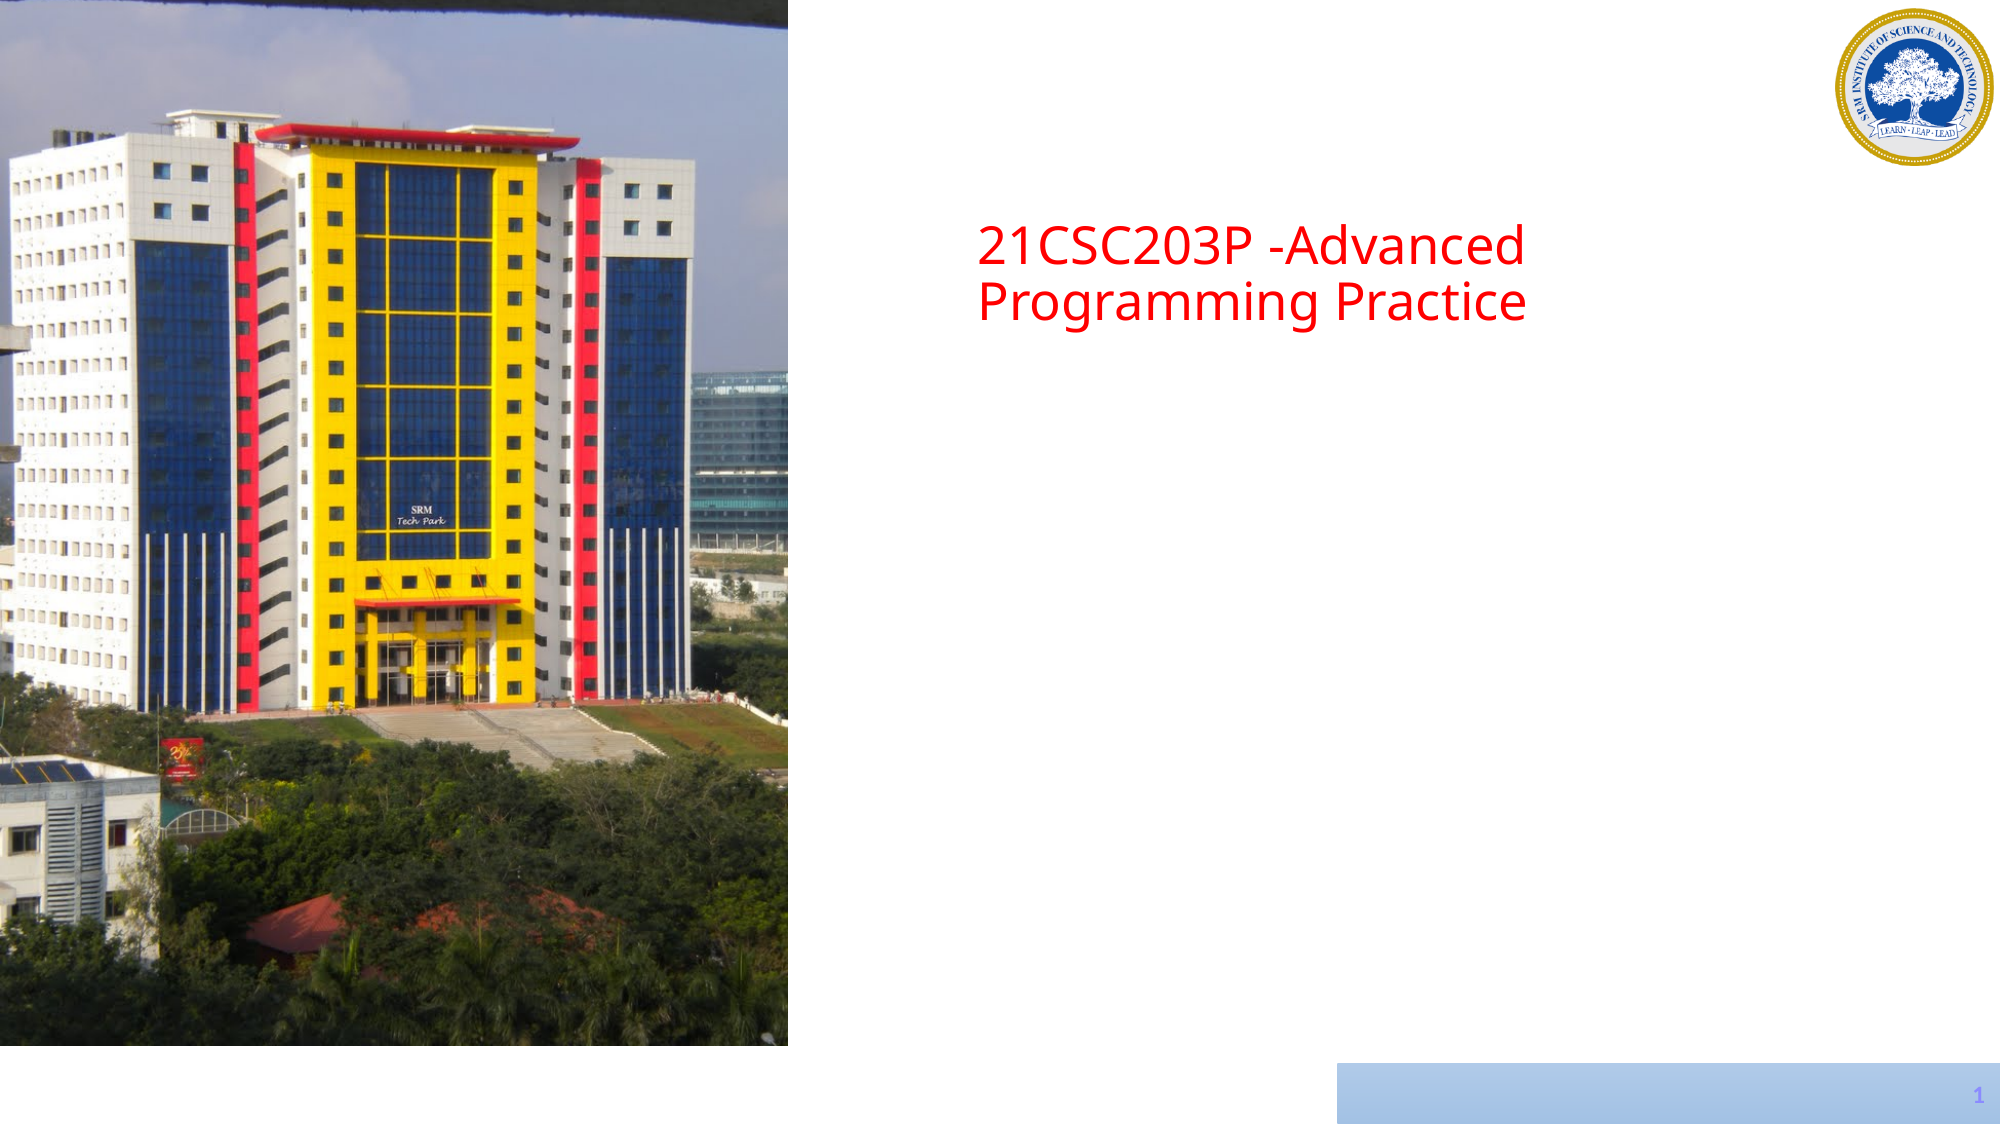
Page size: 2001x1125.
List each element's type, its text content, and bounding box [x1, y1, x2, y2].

picture [1835, 8, 1994, 166]
picture [0, 0, 788, 1046]
slide_number 1 [1337, 1063, 2000, 1124]
title 21CSC203P -Advanced Programming Practice [962, 211, 1663, 341]
